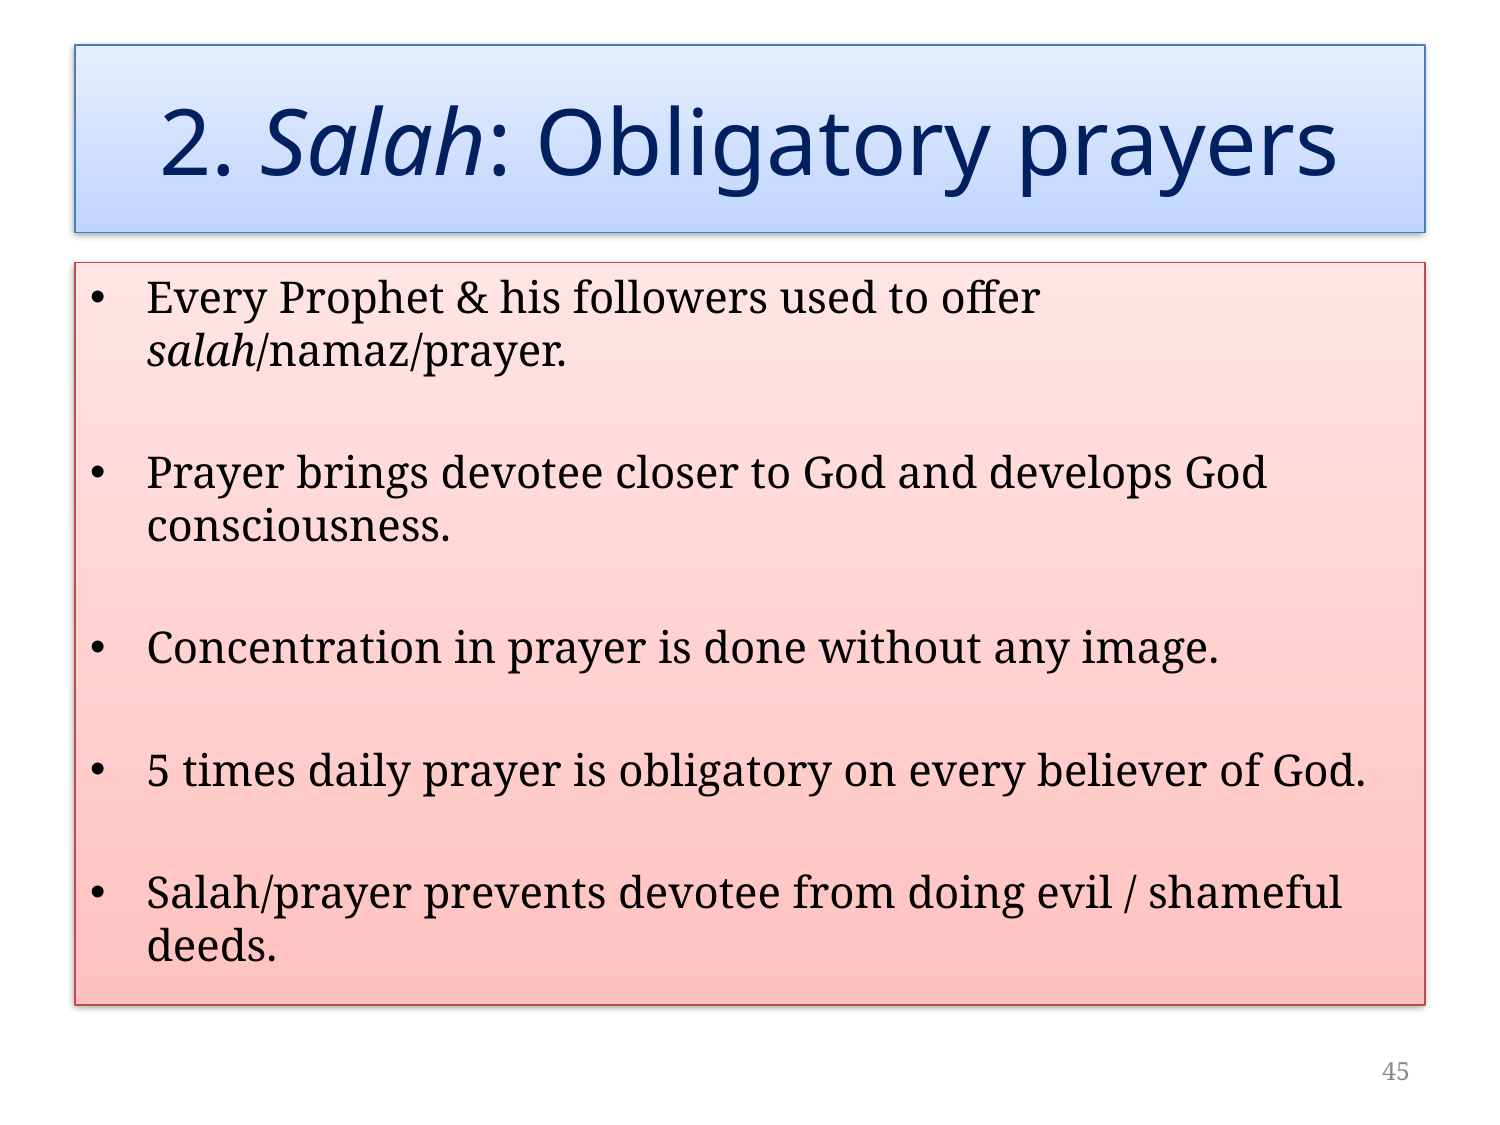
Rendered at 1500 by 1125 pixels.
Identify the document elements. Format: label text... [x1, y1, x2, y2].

slide_number 45 [1074, 1042, 1425, 1103]
list Every Prophet & his followers used to offer salah/namaz/prayer. Prayer brings devotee closer to God and develops God consciousness. Concentration in prayer is done without any image. 5 times daily prayer is obligatory on every believer of God. Salah/prayer prevents devotee from doing evil / shameful deeds. [74, 262, 1426, 1006]
title 2. Salah: Obligatory prayers [74, 44, 1426, 233]
